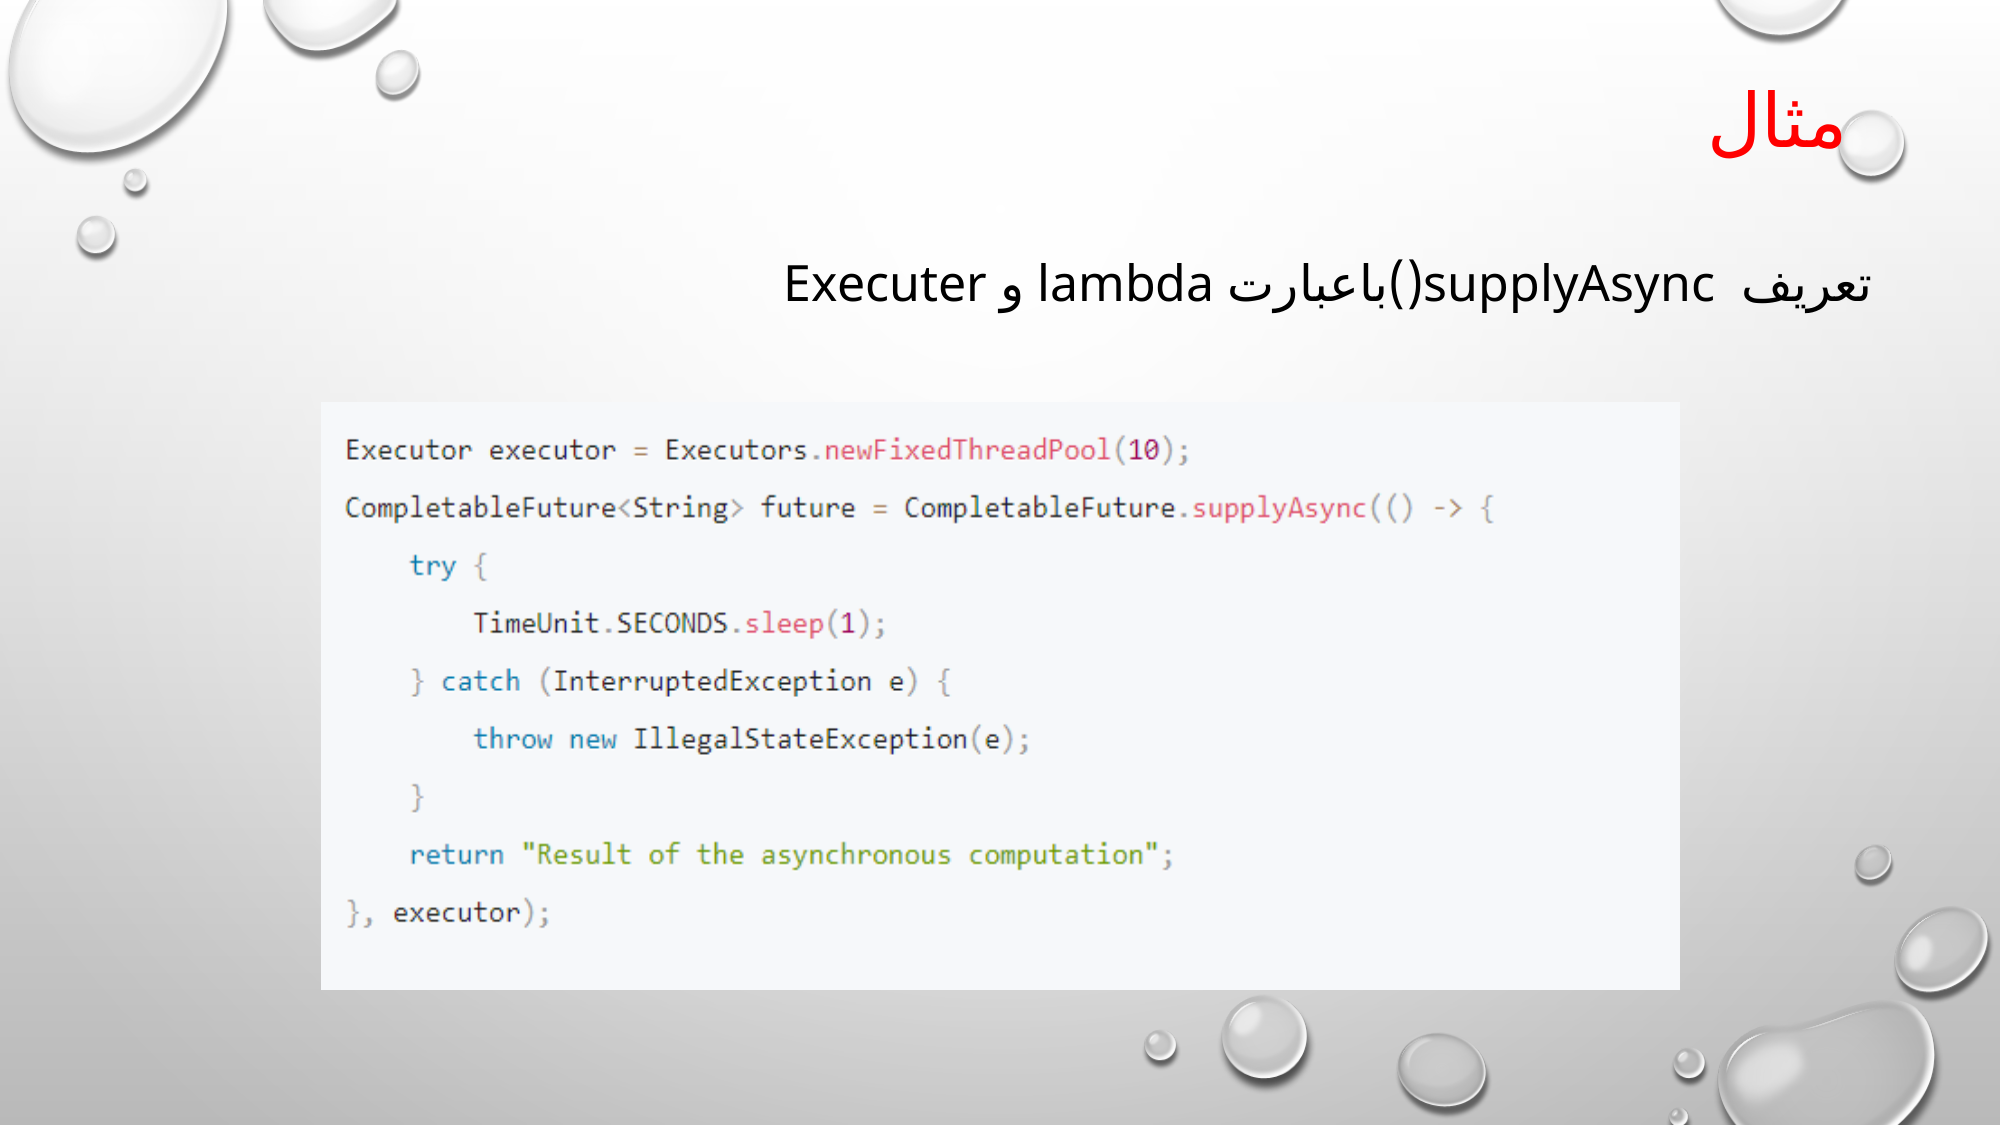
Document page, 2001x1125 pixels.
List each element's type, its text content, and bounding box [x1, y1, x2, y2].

picture [0, 0, 2000, 1125]
title مثال [137, 59, 1863, 187]
text_box تعریف supplyAsync()باعبارت lambda و Executer [162, 222, 1888, 349]
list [320, 402, 1681, 991]
